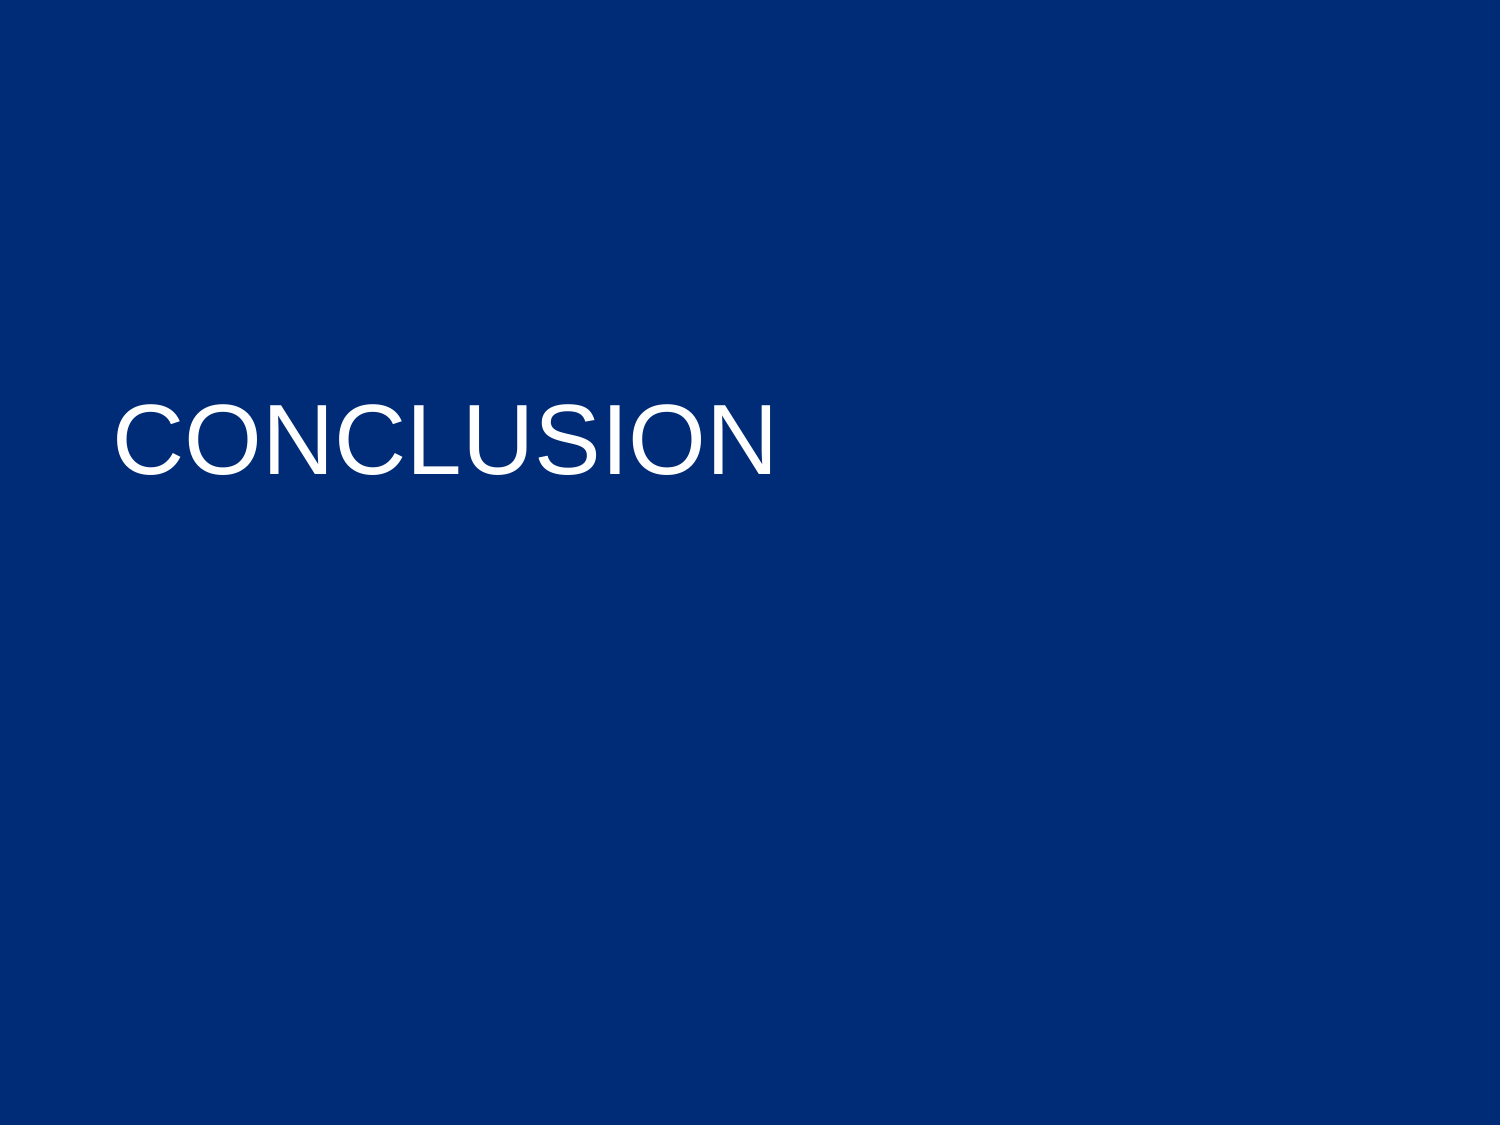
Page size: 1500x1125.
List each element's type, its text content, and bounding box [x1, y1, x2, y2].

title Conclusion [112, 375, 1388, 599]
